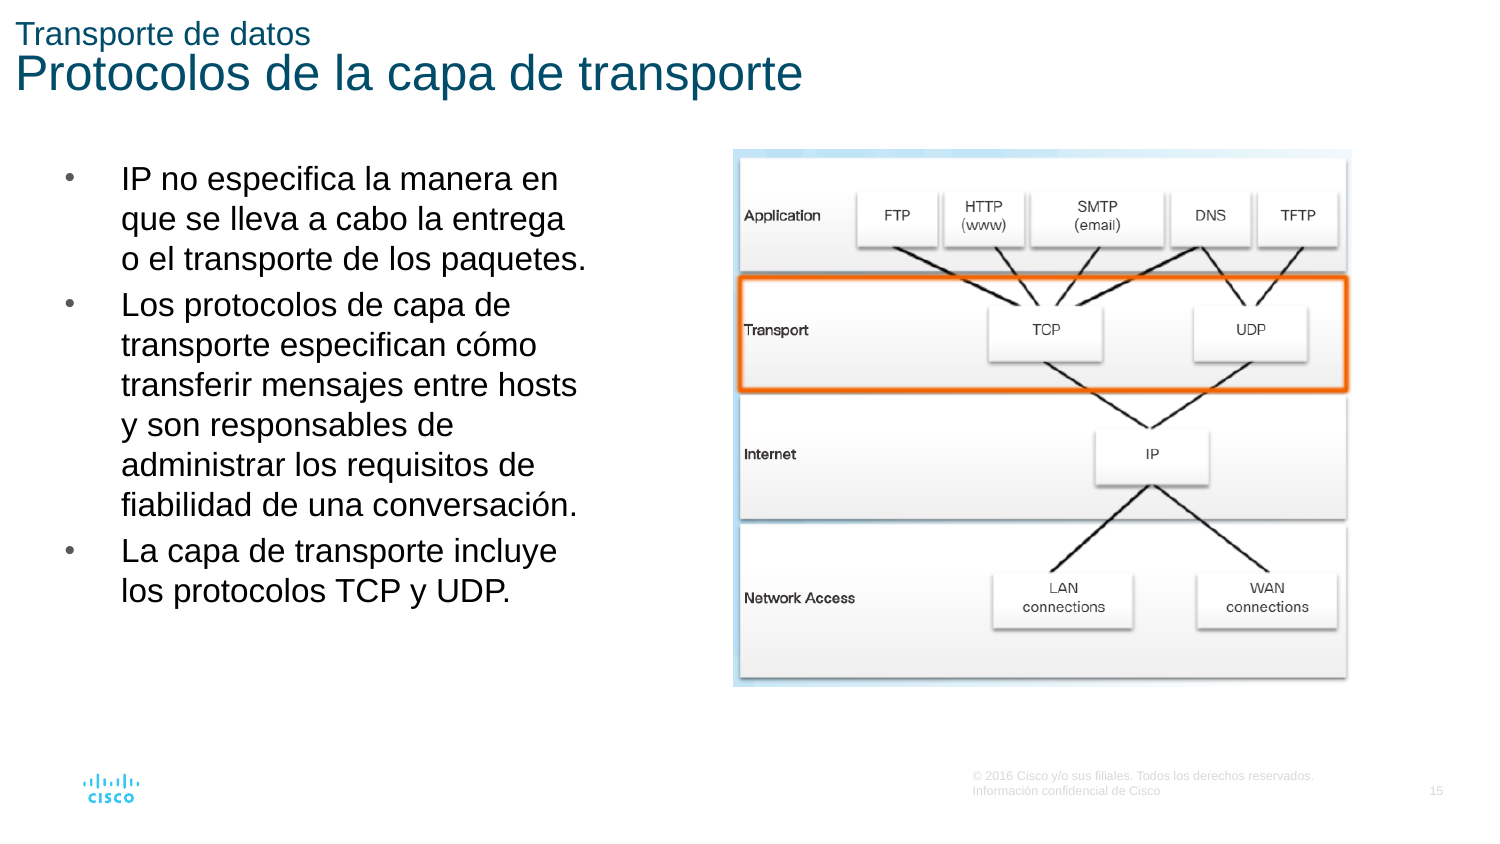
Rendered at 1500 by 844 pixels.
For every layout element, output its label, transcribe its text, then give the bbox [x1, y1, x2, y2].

title Transporte de datos Protocolos de la capa de transporte [0, 0, 1369, 121]
picture [733, 149, 1353, 688]
list IP no especifica la manera en que se lleva a cabo la entrega o el transporte de los paquetes. Los protocolos de capa de transporte especifican cómo transferir mensajes entre hosts y son responsables de administrar los requisitos de fiabilidad de una conversación. La capa de transporte incluye los protocolos TCP y UDP. [49, 149, 608, 729]
